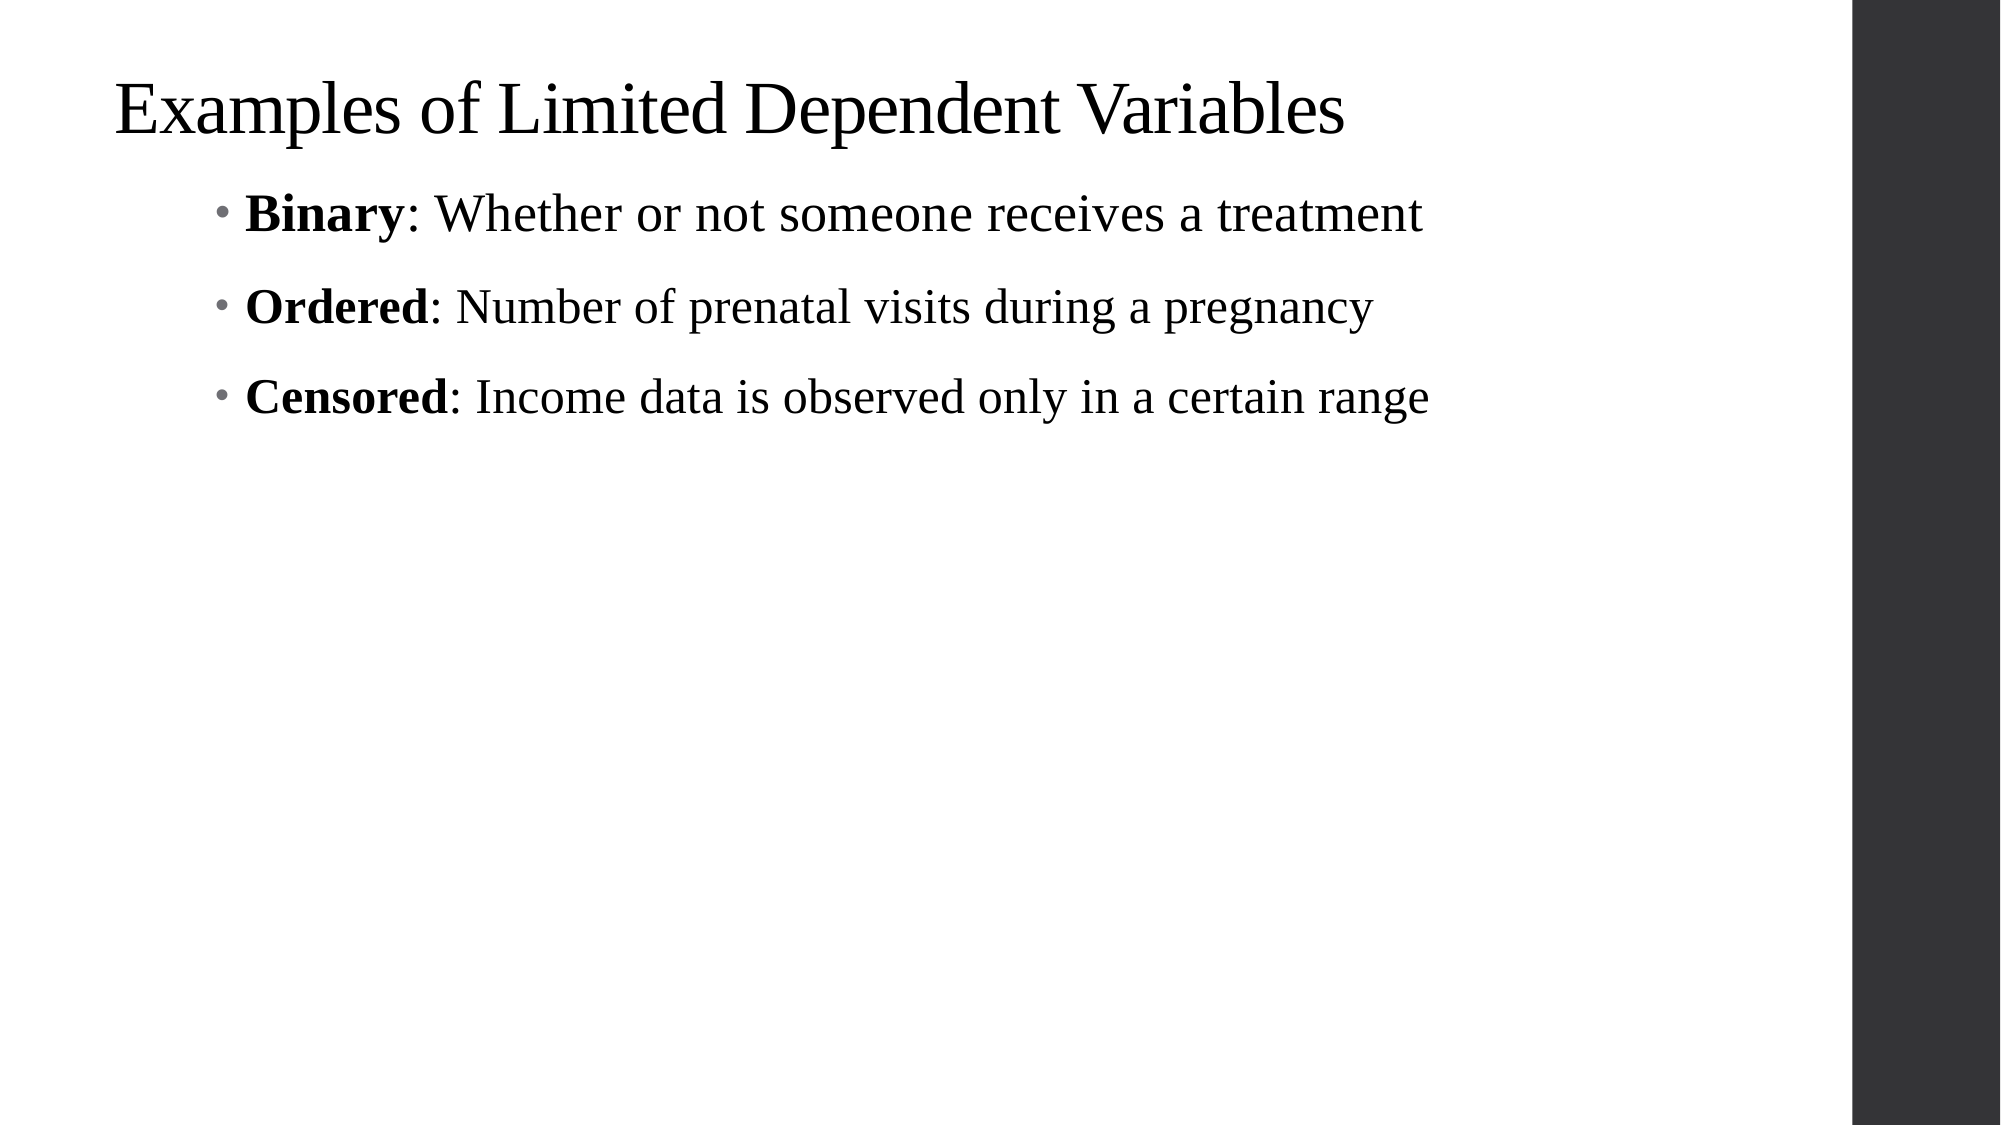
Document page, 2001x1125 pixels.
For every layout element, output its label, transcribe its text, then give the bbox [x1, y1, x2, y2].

title Examples of Limited Dependent Variables [99, 55, 1813, 158]
